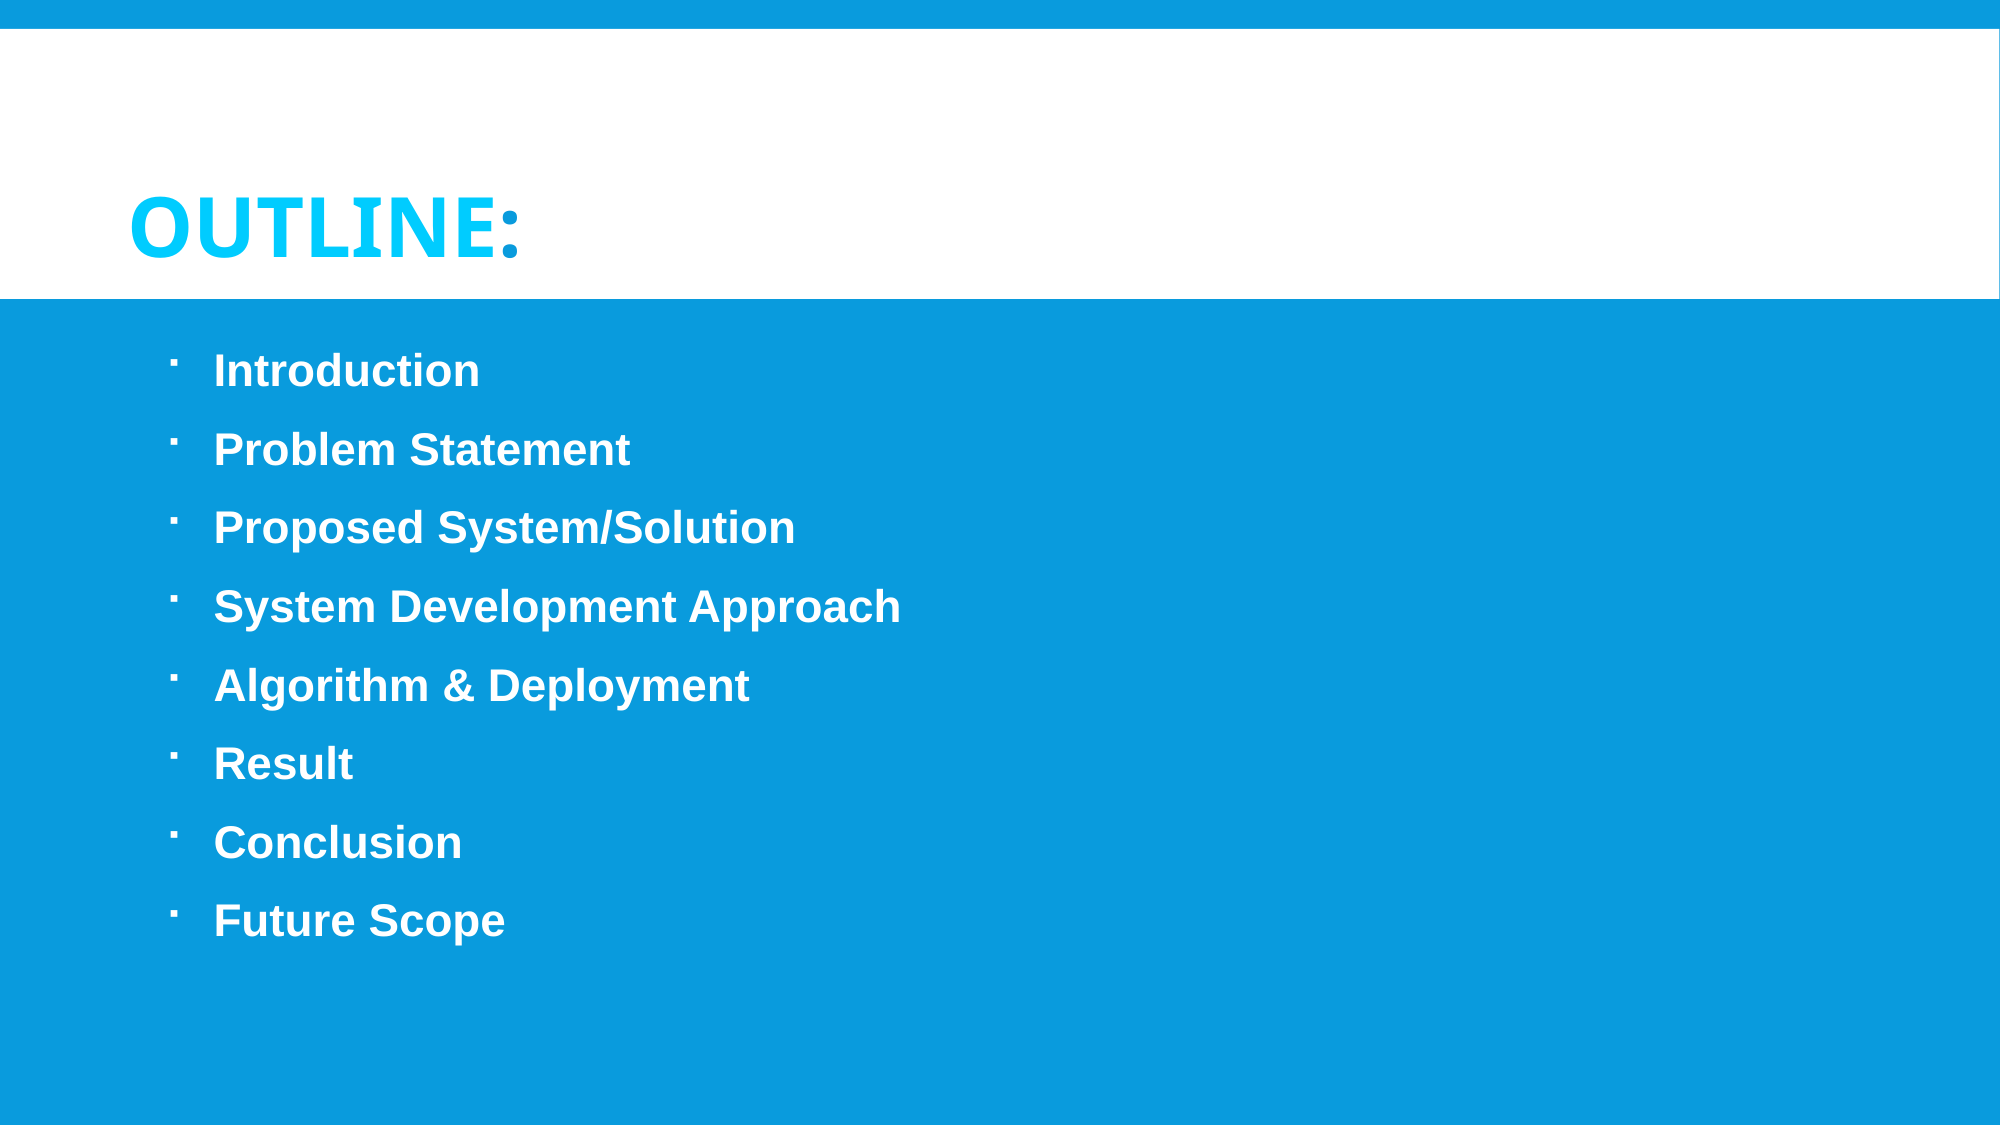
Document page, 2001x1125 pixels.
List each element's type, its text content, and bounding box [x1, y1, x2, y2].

title Outline: [112, 112, 1775, 352]
list Introduction Problem Statement Proposed System/Solution System Development Approach Algorithm & Deployment Result Conclusion Future Scope [148, 265, 1918, 1041]
